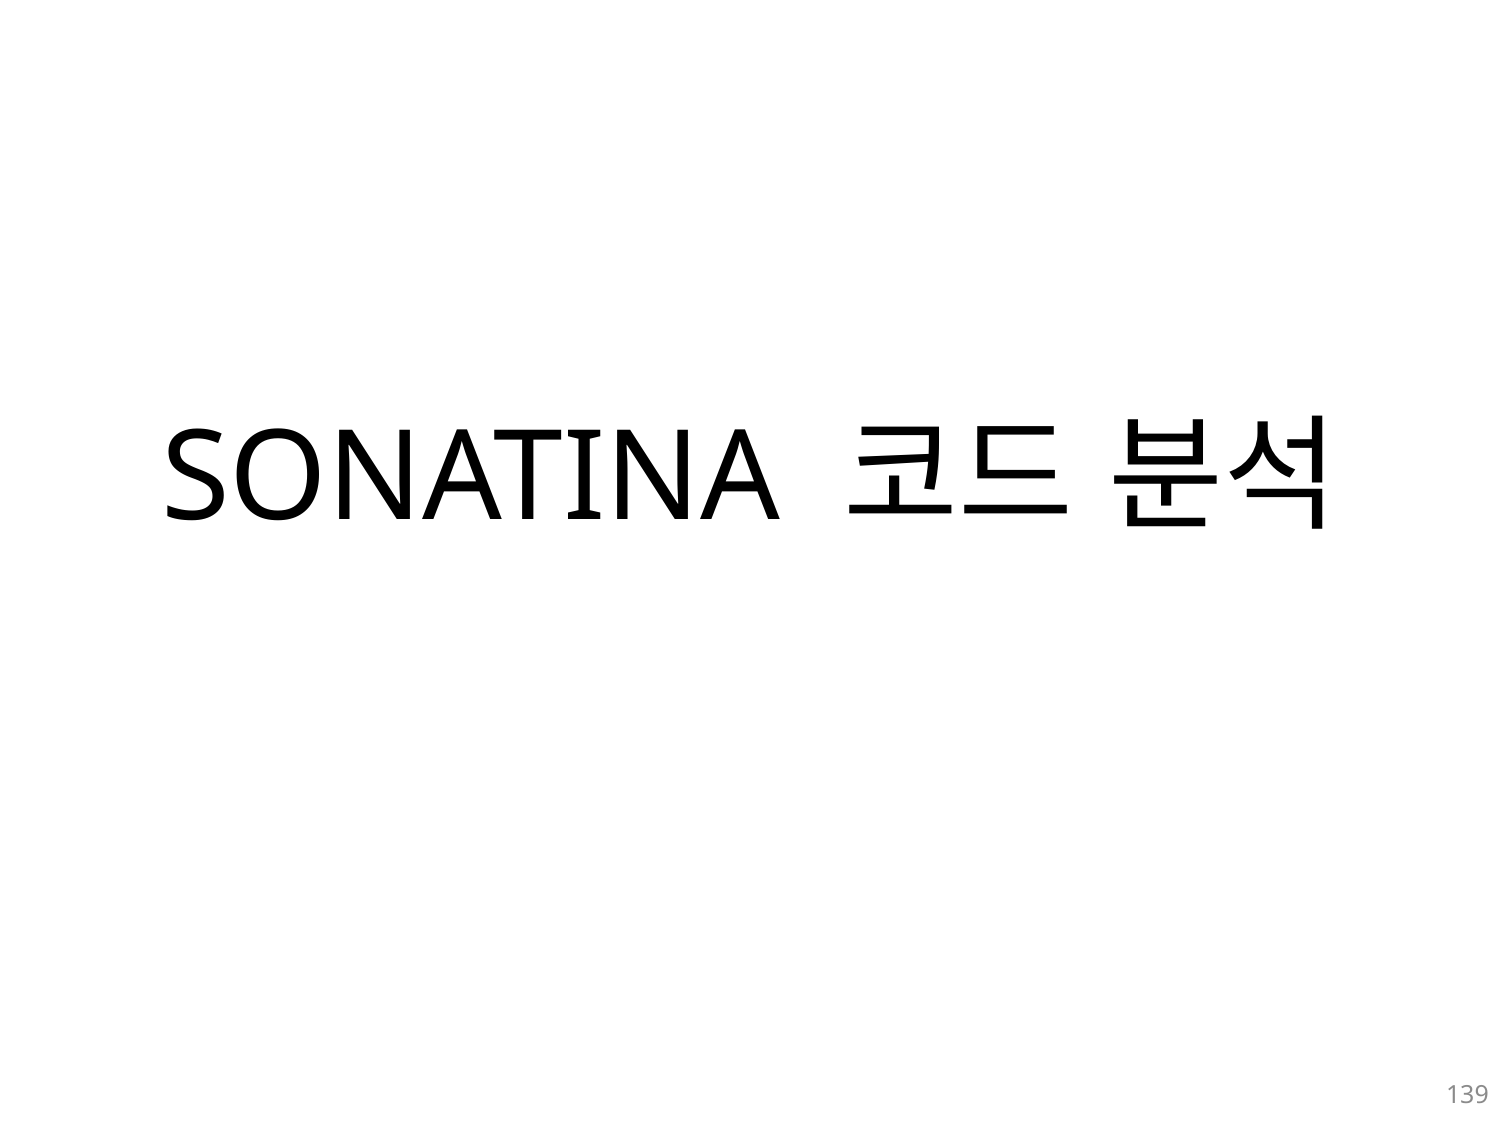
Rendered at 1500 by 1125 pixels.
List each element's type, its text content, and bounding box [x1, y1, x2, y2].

slide_number 139 [1153, 1065, 1500, 1125]
title SONATINA 코드 분석 [112, 349, 1388, 591]
